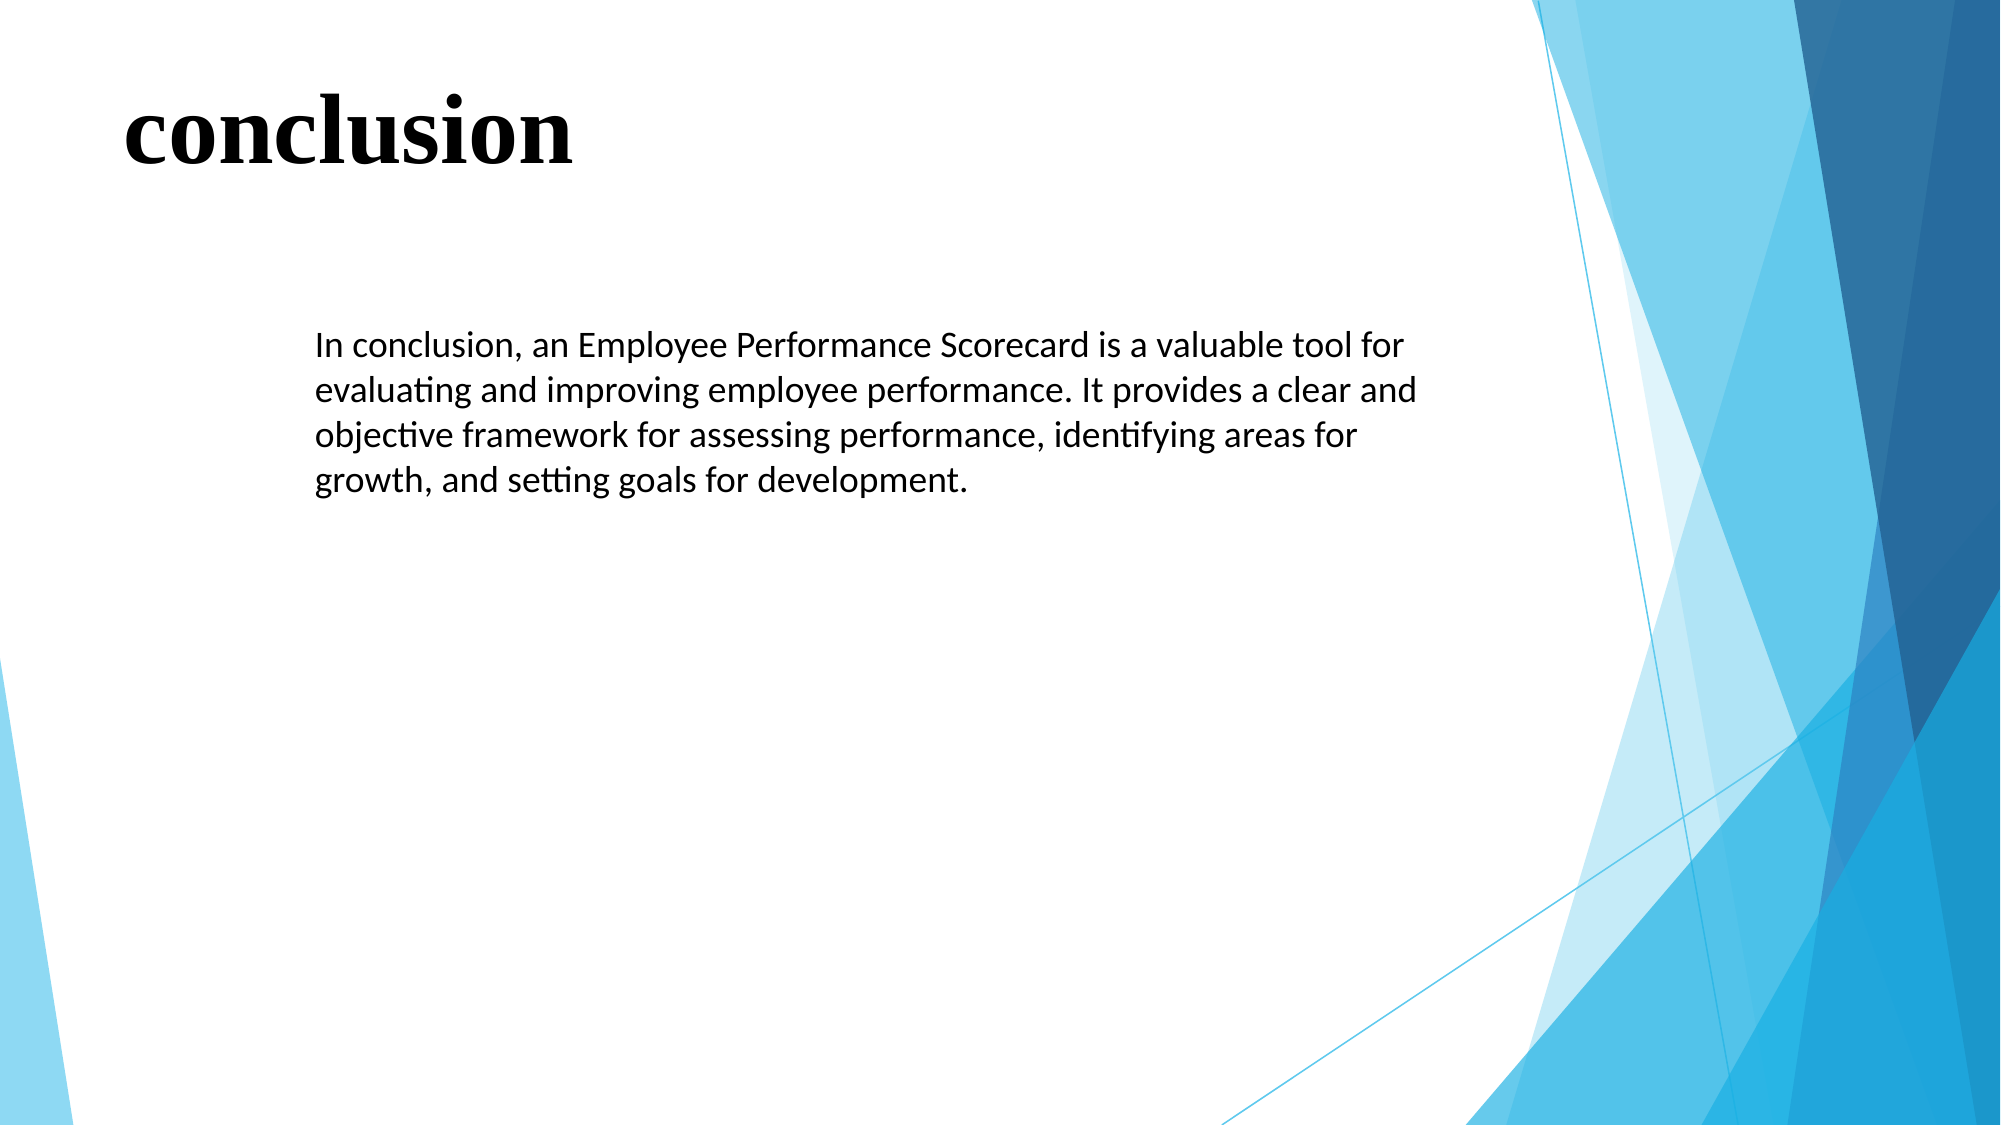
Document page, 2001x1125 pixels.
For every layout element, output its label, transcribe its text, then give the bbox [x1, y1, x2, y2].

text_box In conclusion, an Employee Performance Scorecard is a valuable tool for evaluating and improving employee performance. It provides a clear and objective framework for assessing performance, identifying areas for growth, and setting goals for development. [299, 312, 1500, 508]
title conclusion [123, 63, 1877, 188]
